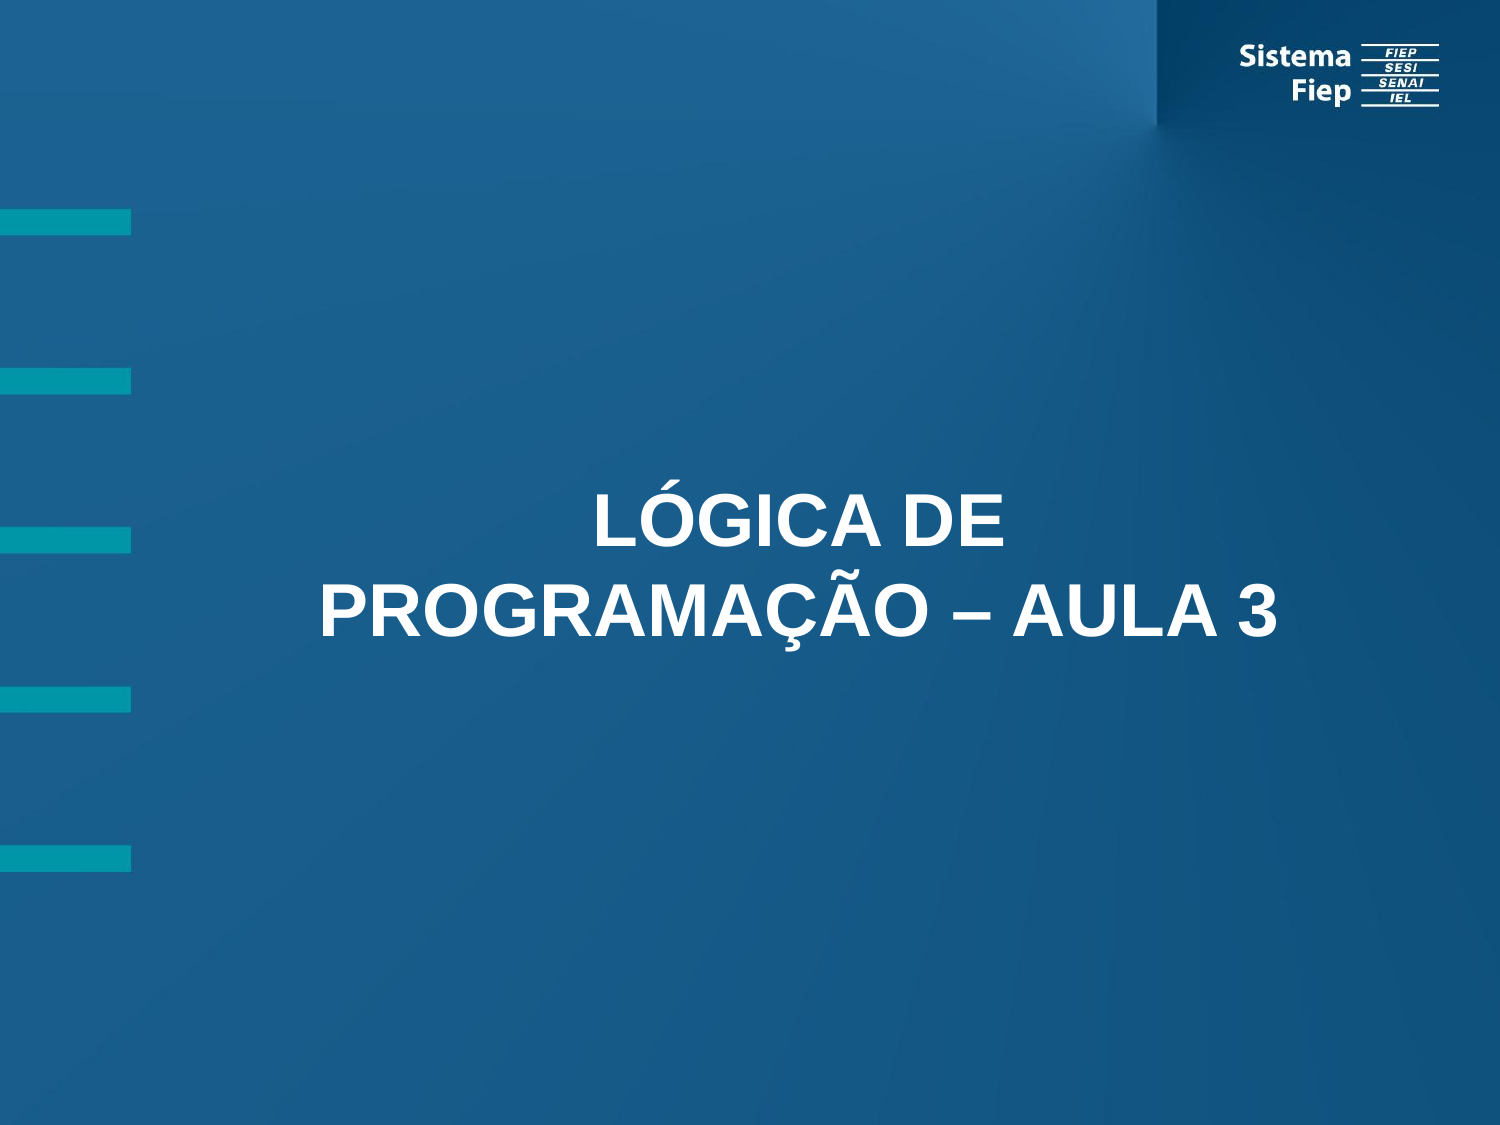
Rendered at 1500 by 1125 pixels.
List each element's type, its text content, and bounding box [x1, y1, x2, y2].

picture [0, 687, 130, 711]
picture [0, 210, 130, 234]
text_box LÓGICA DE PROGRAMAÇÃO – AULA 3 [299, 463, 1300, 659]
picture [0, 0, 1500, 1125]
